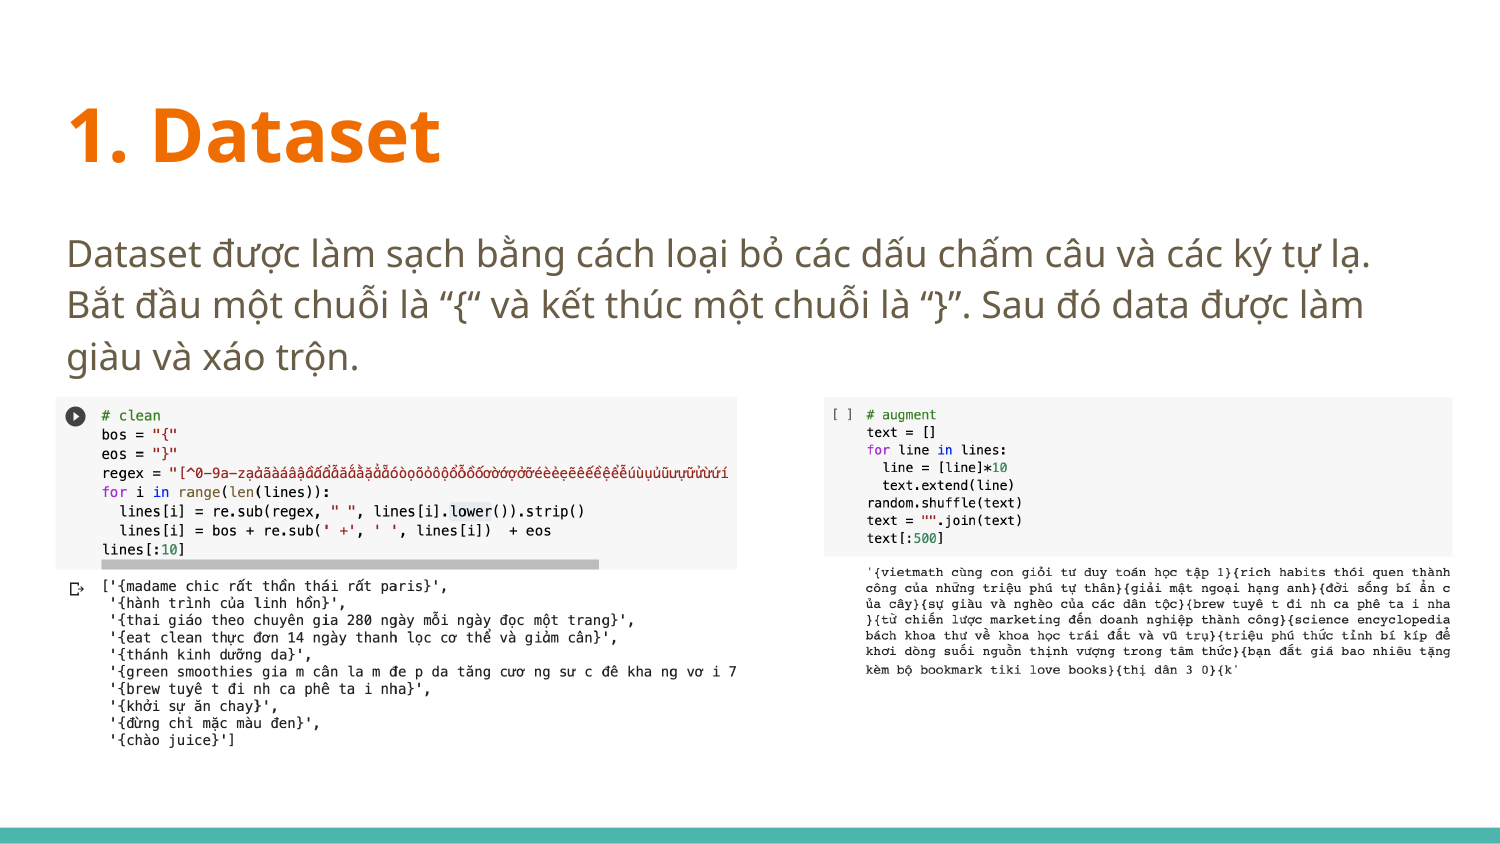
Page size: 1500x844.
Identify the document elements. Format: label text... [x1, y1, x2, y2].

list Dataset được làm sạch bằng cách loại bỏ các dấu chấm câu và các ký tự lạ. Bắt đầu một chuỗi là “{“ và kết thúc một chuỗi là “}”. Sau đó data được làm giàu và xáo trộn. [51, 207, 1449, 750]
title 1. Dataset [51, 72, 1449, 189]
picture [50, 392, 740, 750]
picture [819, 392, 1456, 680]
